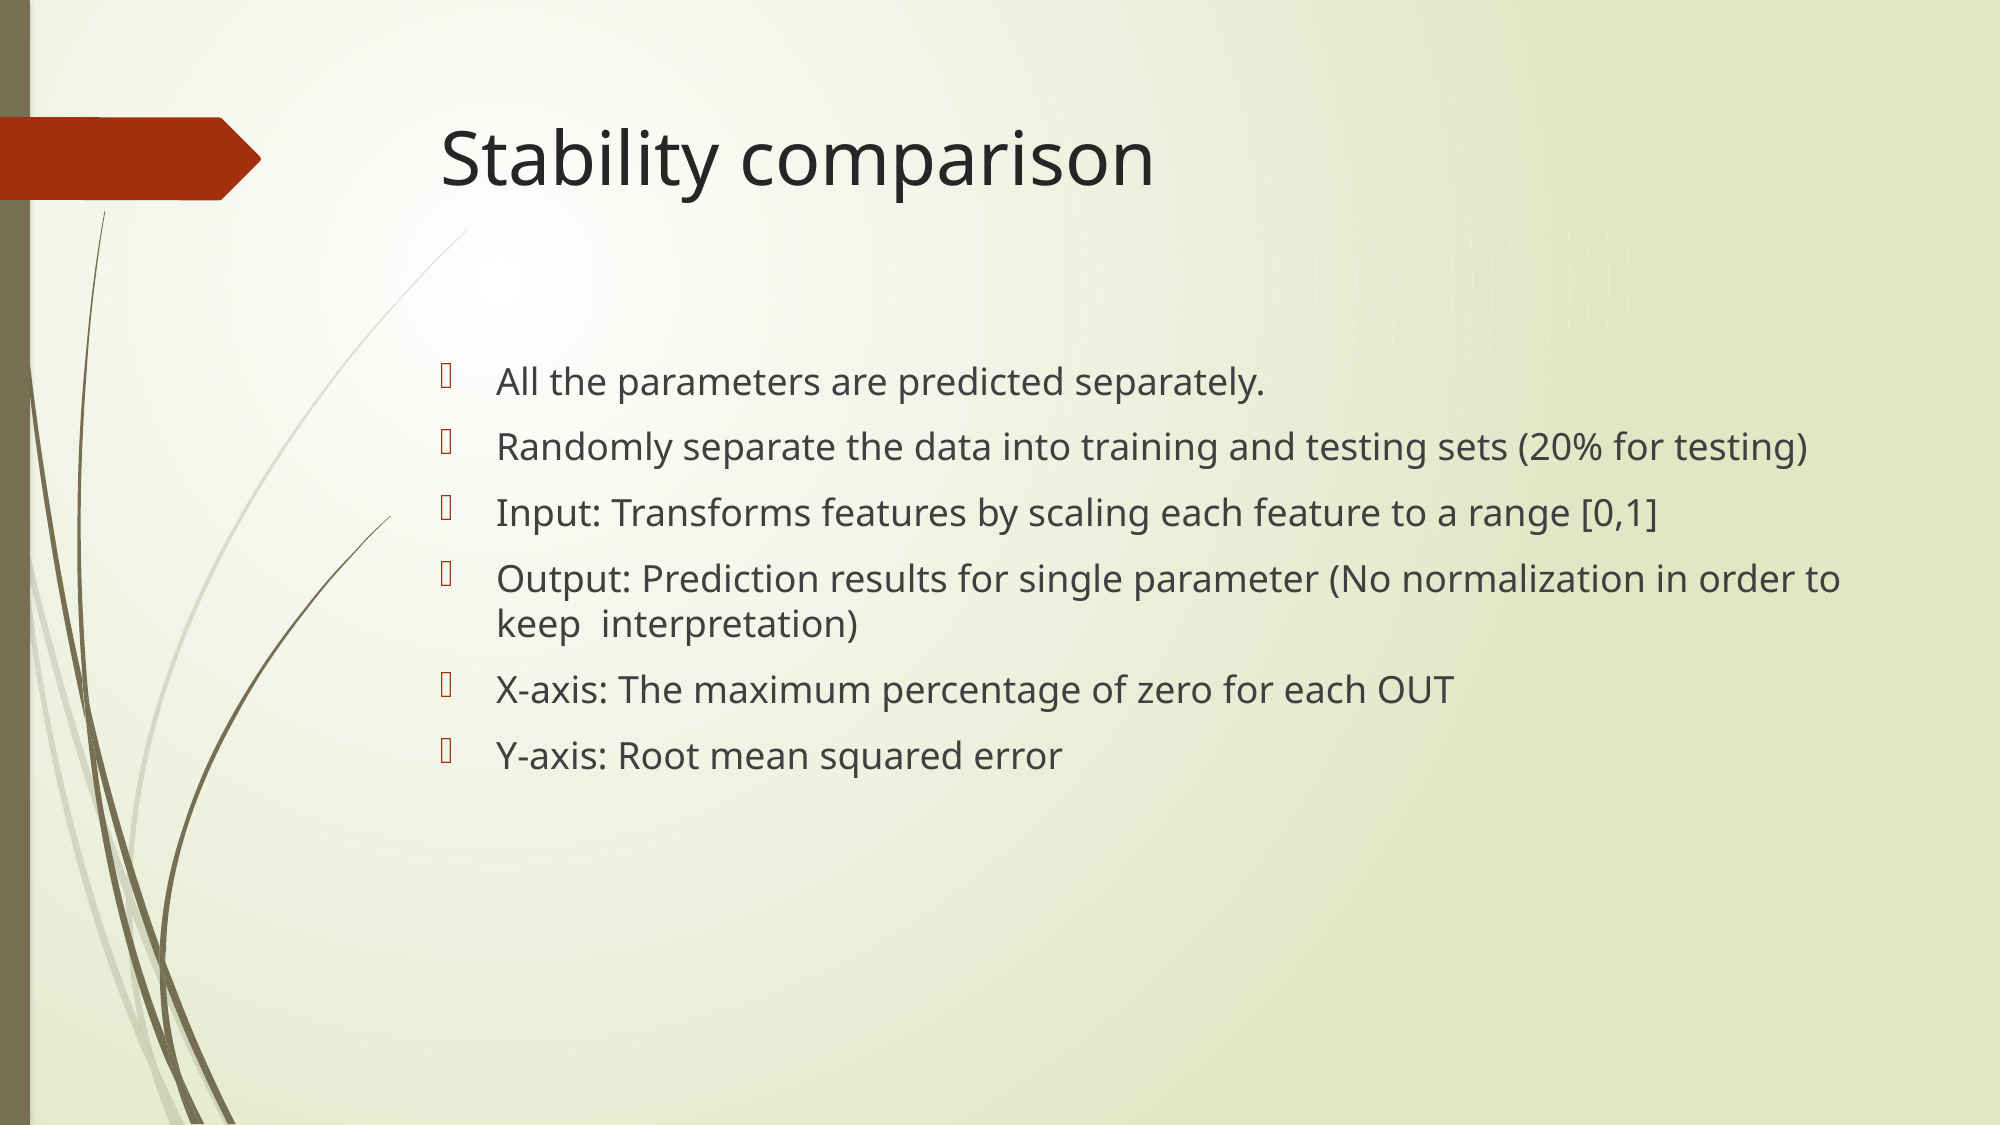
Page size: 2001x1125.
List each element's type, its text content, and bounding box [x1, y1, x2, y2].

title Stability comparison [425, 102, 1888, 313]
list All the parameters are predicted separately. Randomly separate the data into training and testing sets (20% for testing) Input: Transforms features by scaling each feature to a range [0,1] Output: Prediction results for single parameter (No normalization in order to keep interpretation) X-axis: The maximum percentage of zero for each OUT Y-axis: Root mean squared error [424, 350, 1888, 970]
